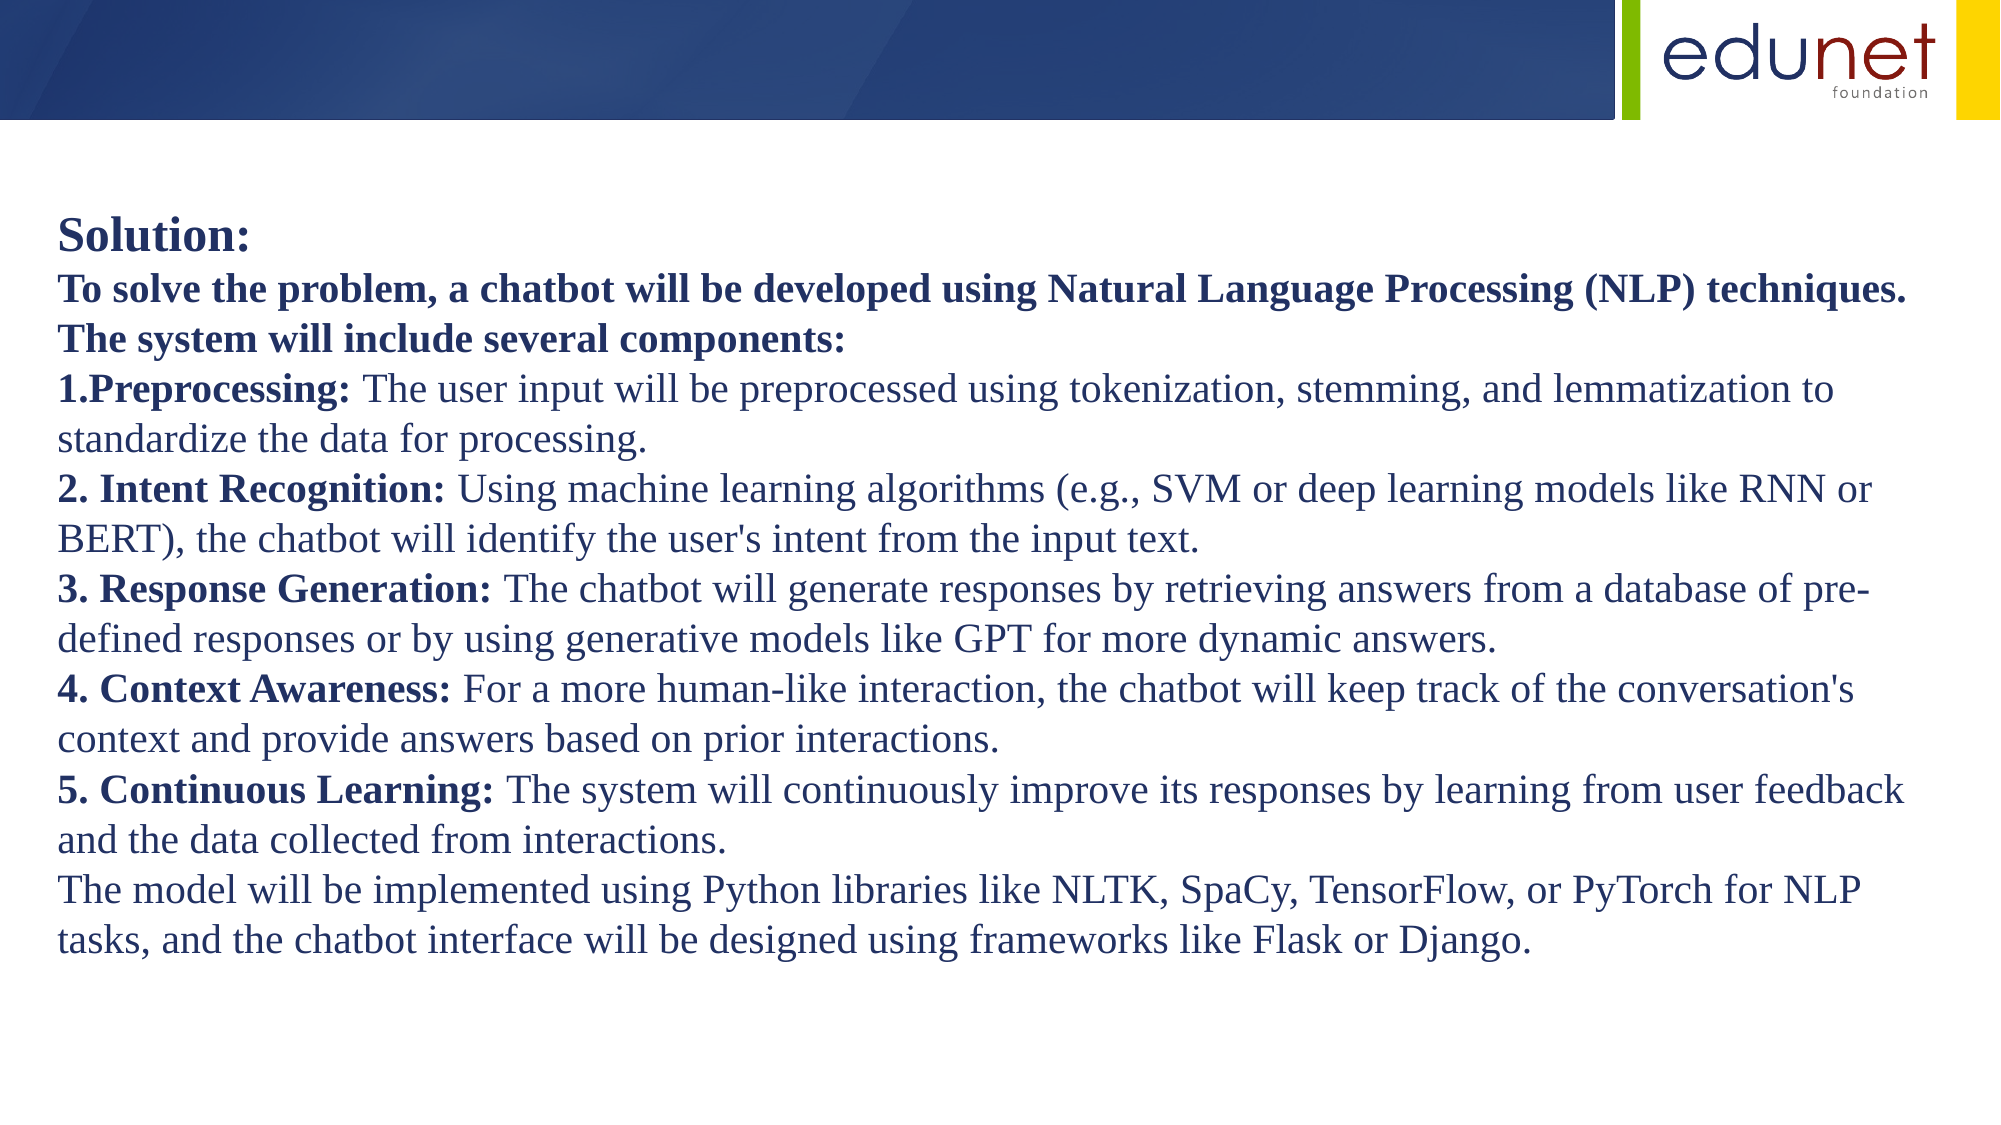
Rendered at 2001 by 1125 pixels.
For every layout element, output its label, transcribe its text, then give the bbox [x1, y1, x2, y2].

picture [1652, 12, 1948, 108]
text_box Solution: To solve the problem, a chatbot will be developed using Natural Language Processing (NLP) techniques. The system will include several components: 1.Preprocessing: The user input will be preprocessed using tokenization, stemming, and lemmatization to standardize the data for processing. 2. Intent Recognition: Using machine learning algorithms (e.g., SVM or deep learning models like RNN or BERT), the chatbot will identify the user's intent from the input text. 3. Response Generation: The chatbot will generate responses by retrieving answers from a database of pre-defined responses or by using generative models like GPT for more dynamic answers. 4. Context Awareness: For a more human-like interaction, the chatbot will keep track of the conversation's context and provide answers based on prior interactions. 5. Continuous Learning: The system will continuously improve its responses by learning from user feedback and the data collected from interactions. The model will be implemented using Python libraries like NLTK, SpaCy, TensorFlow, or PyTorch for NLP tasks, and the chatbot interface will be designed using frameworks like Flask or Django. [42, 193, 1958, 969]
